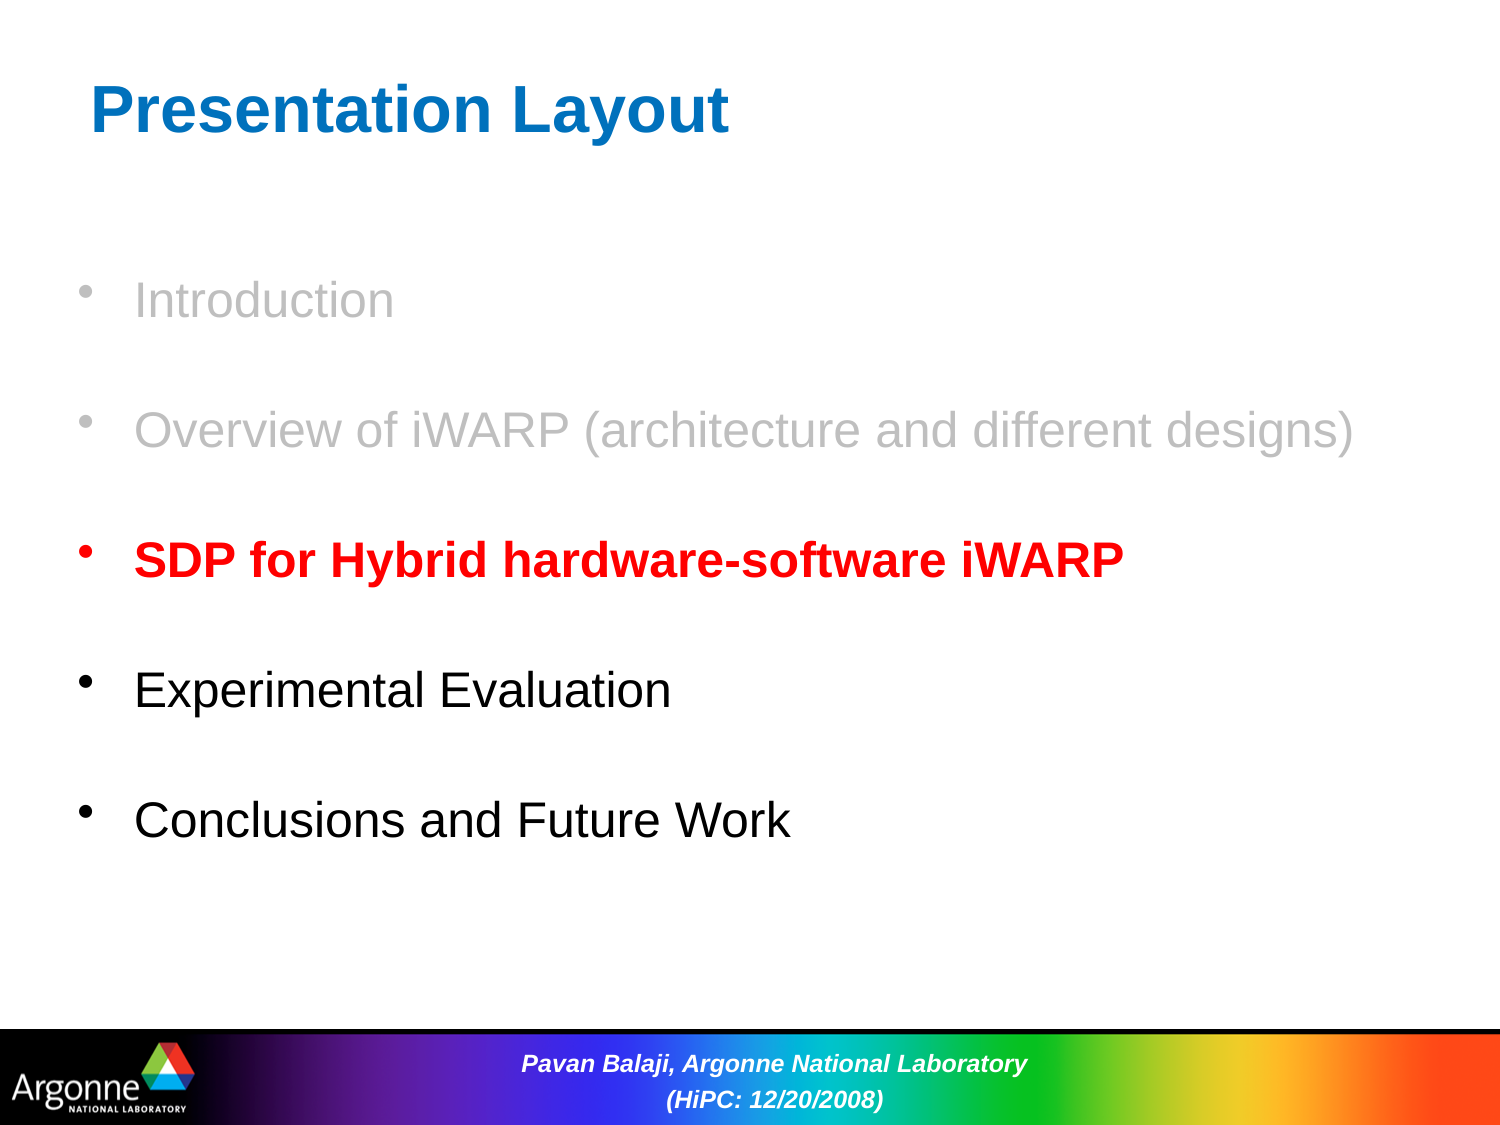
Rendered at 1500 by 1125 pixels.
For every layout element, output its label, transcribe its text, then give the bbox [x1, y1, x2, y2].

picture [0, 1029, 1500, 1125]
footer Pavan Balaji, Argonne National Laboratory (HiPC: 12/20/2008) [487, 1034, 1063, 1113]
list Introduction Overview of iWARP (architecture and different designs) SDP for Hybrid hardware-software iWARP Experimental Evaluation Conclusions and Future Work [62, 199, 1476, 1006]
title Presentation Layout [74, 24, 1426, 188]
